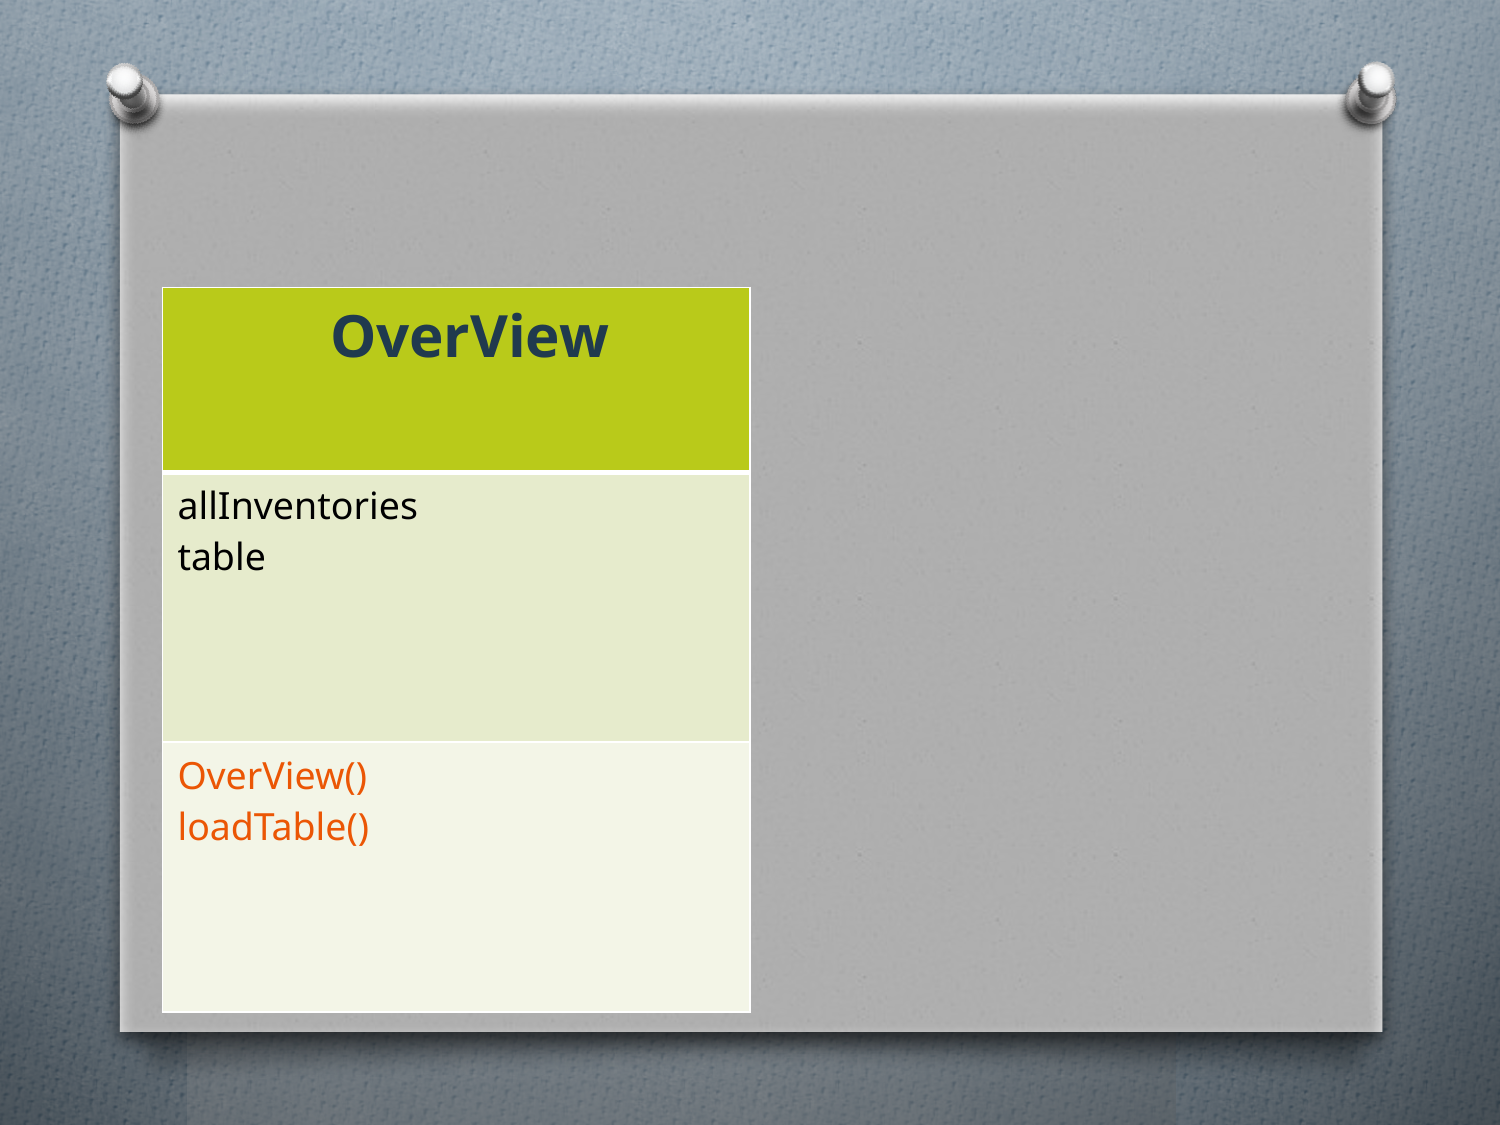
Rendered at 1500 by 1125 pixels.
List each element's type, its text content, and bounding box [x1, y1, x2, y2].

picture [1317, 35, 1439, 156]
table_header OverView [163, 288, 749, 470]
table_cell OverView() loadTable() [163, 743, 749, 1011]
table_cell allInventories table [163, 475, 749, 741]
picture [75, 29, 198, 153]
